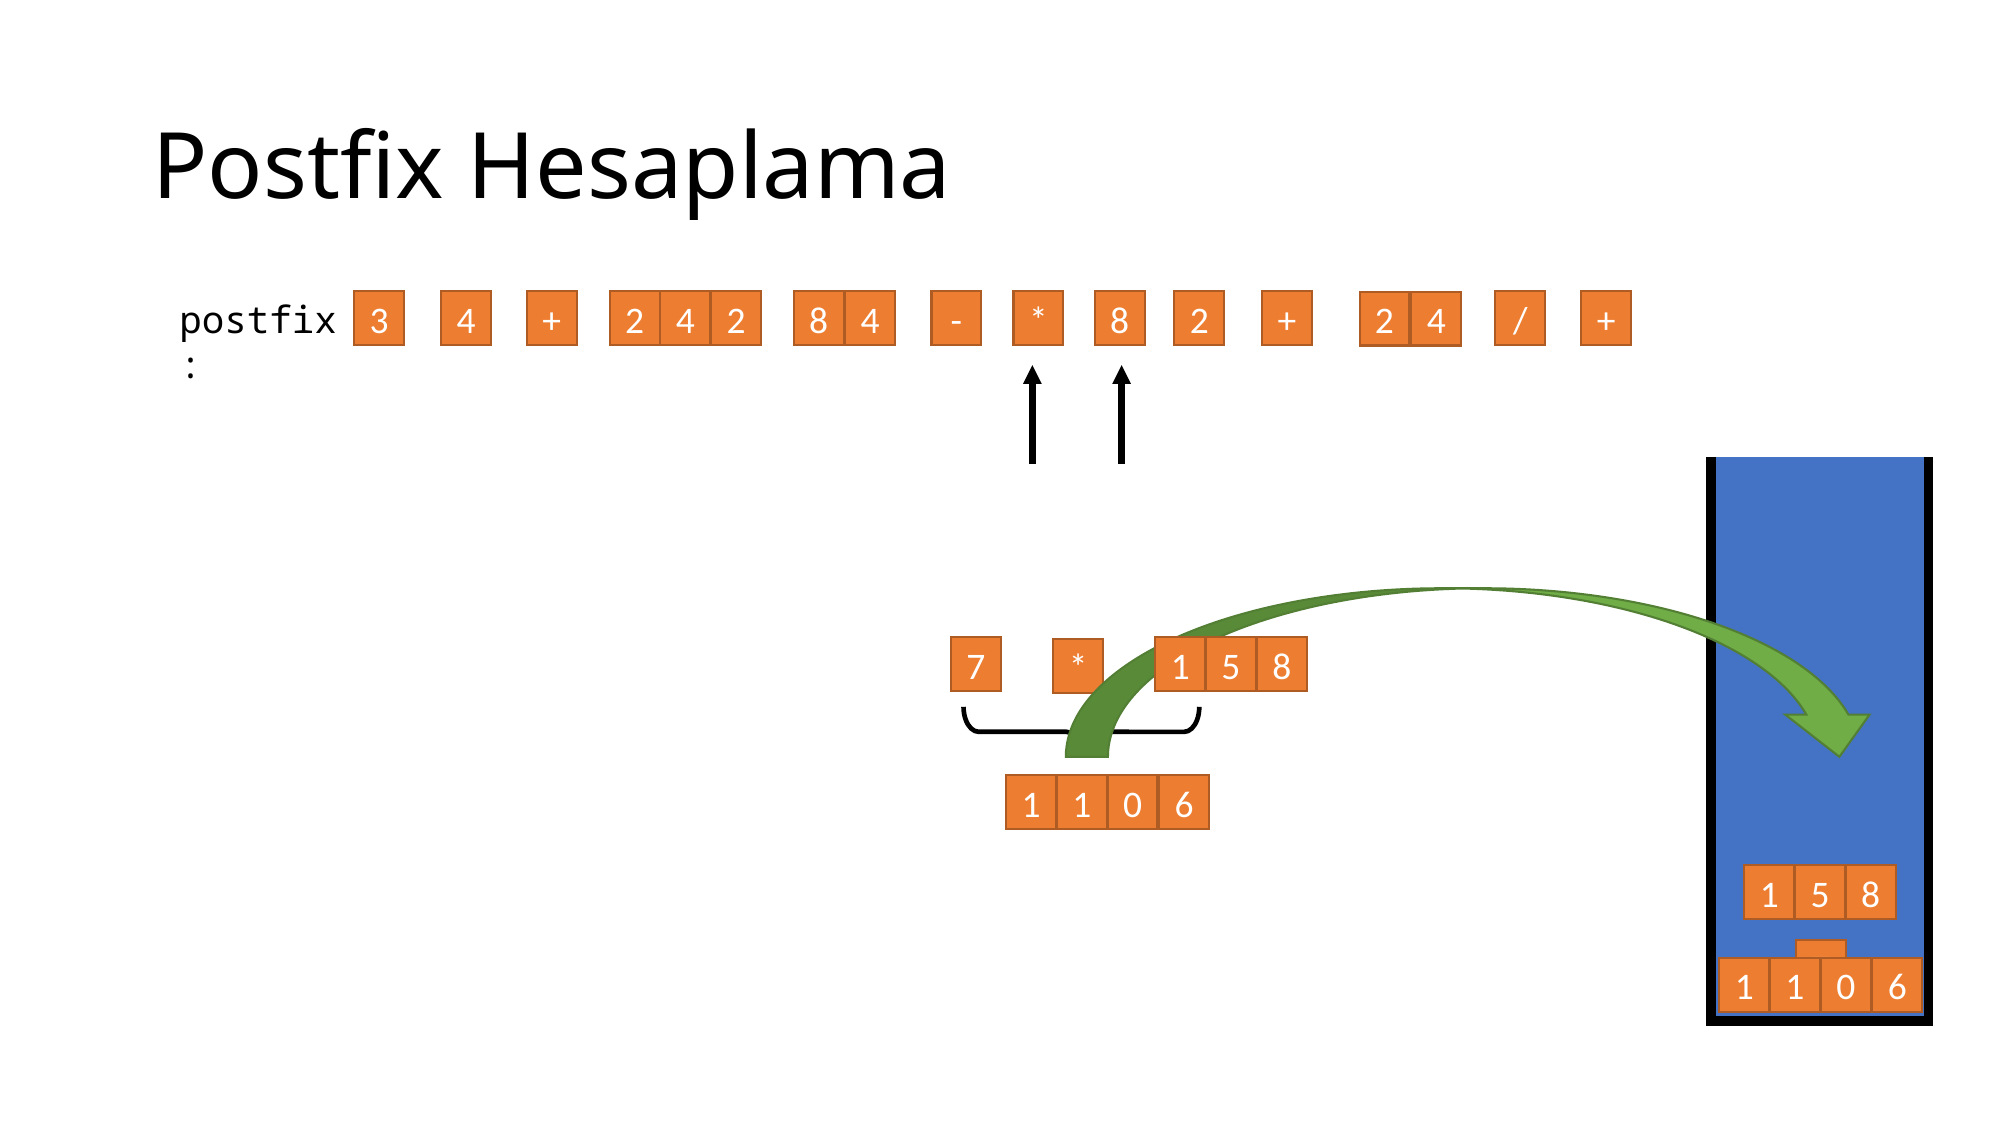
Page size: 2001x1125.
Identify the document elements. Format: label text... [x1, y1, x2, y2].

text_box 4 [659, 290, 710, 346]
text_box 1 [1056, 774, 1106, 830]
text_box 8 [793, 290, 844, 346]
text_box * [1012, 290, 1064, 346]
text_box - [930, 290, 982, 346]
text_box 4 [844, 290, 896, 346]
text_box 1 [1005, 774, 1056, 830]
text_box 3 [353, 290, 405, 346]
text_box 2 [1173, 290, 1225, 346]
text_box 2 [609, 290, 659, 346]
title Postfix Hesaplama [137, 59, 1863, 278]
text_box + [526, 290, 578, 346]
text_box / [1494, 290, 1546, 346]
text_box postfix: [164, 288, 364, 393]
text_box 1 [1154, 636, 1205, 692]
text_box 7 [950, 636, 1002, 692]
text_box 6 [1158, 774, 1210, 830]
text_box [963, 706, 1081, 733]
text_box 2 [1359, 291, 1410, 347]
text_box + [1261, 290, 1313, 346]
text_box 8 [1256, 636, 1308, 692]
text_box 4 [440, 290, 492, 346]
text_box 4 [1410, 291, 1462, 347]
text_box [1064, 647, 1154, 758]
text_box [1114, 706, 1200, 733]
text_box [1700, 292, 1947, 1022]
text_box 0 [1106, 774, 1158, 830]
text_box 2 [710, 290, 762, 346]
text_box [1177, 587, 1700, 636]
text_box 8 [1094, 290, 1146, 346]
text_box * [1052, 638, 1104, 694]
text_box 5 [1205, 636, 1256, 692]
text_box + [1580, 290, 1632, 346]
